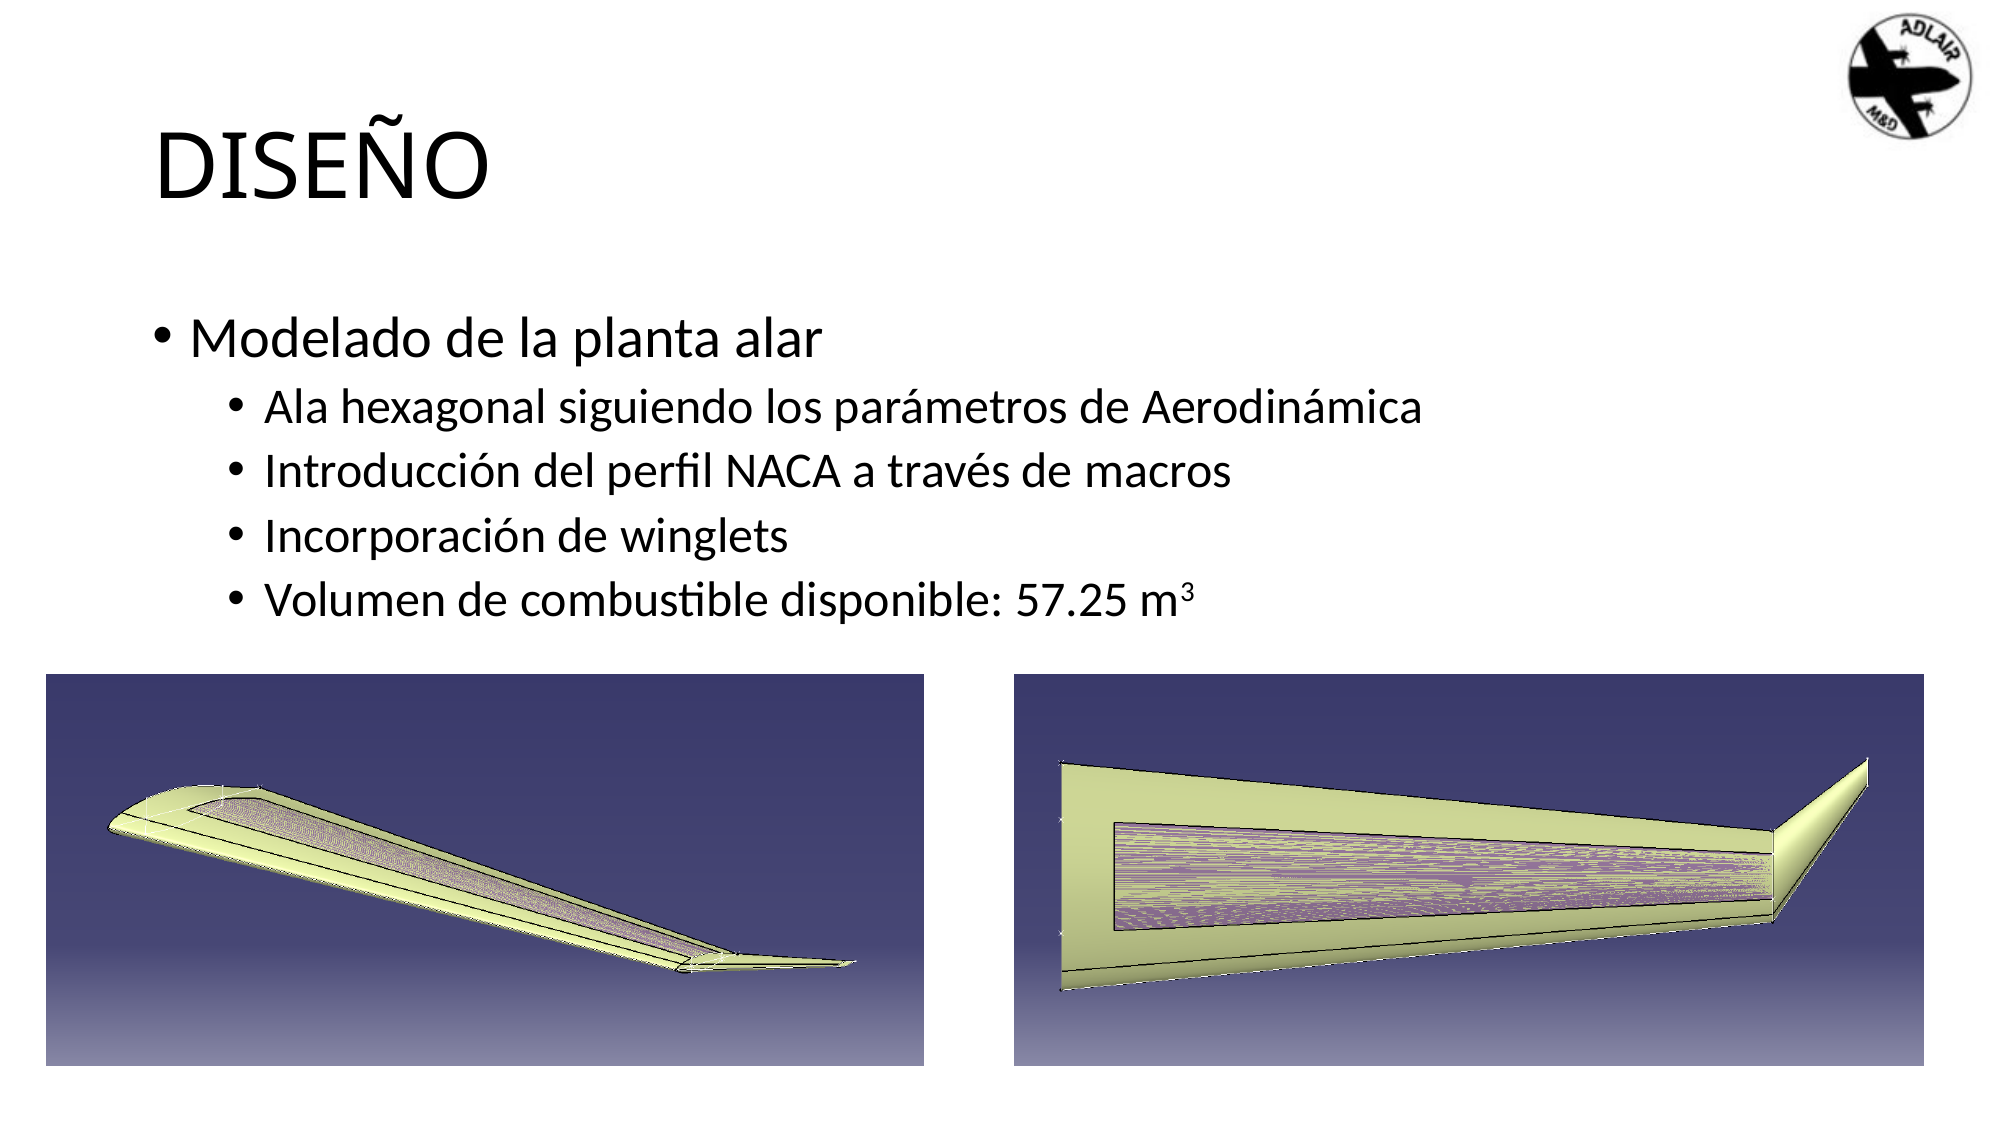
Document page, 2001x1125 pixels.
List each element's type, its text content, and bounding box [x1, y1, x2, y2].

picture [1826, 0, 2000, 154]
list Modelado de la planta alar Ala hexagonal siguiendo los parámetros de Aerodinámica Introducción del perfil NACA a través de macros Incorporación de winglets Volumen de combustible disponible: 57.25 m3 [137, 299, 1863, 1014]
picture [1014, 674, 1924, 1066]
picture [46, 674, 924, 1066]
title DISEÑO [137, 59, 1863, 278]
